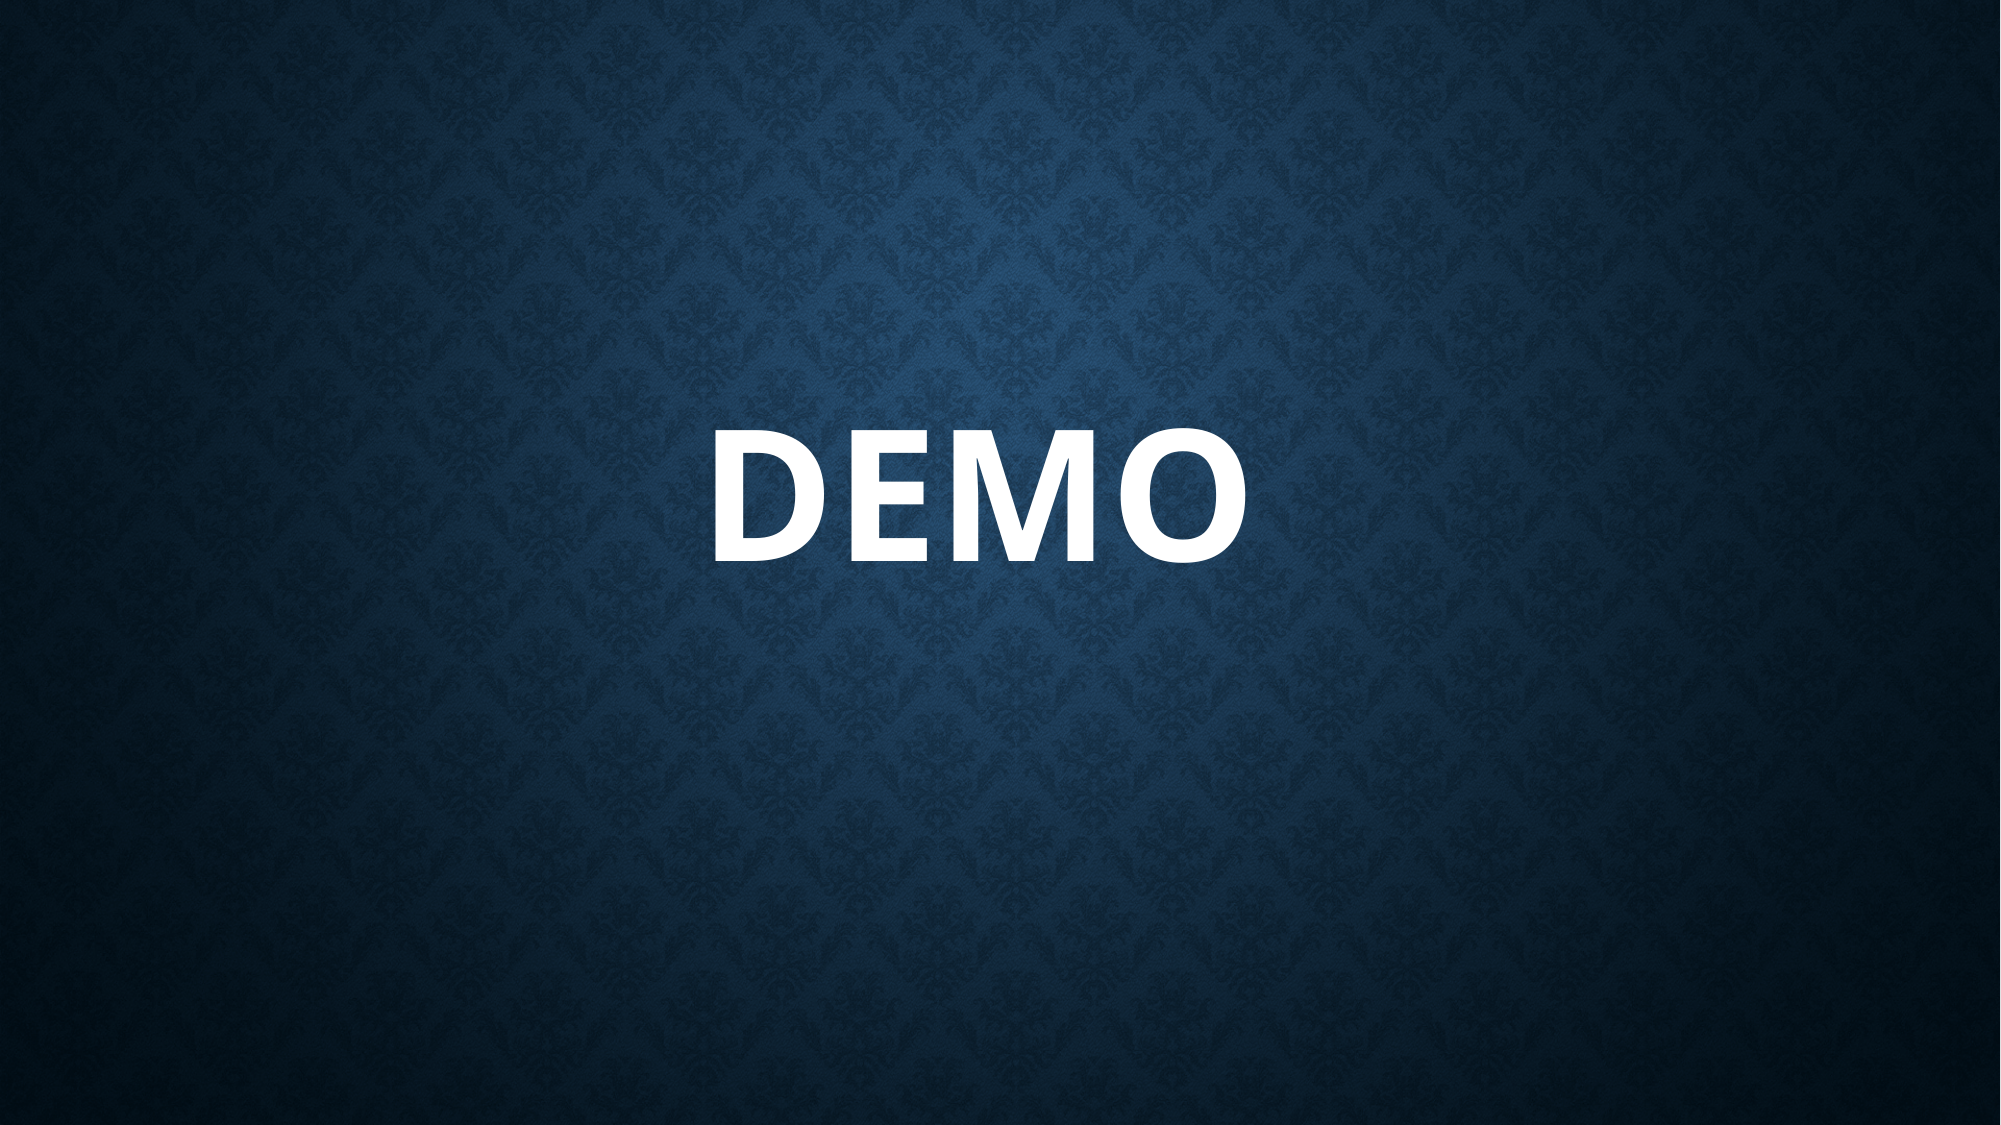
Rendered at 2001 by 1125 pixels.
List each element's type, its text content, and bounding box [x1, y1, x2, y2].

title DEMO [129, 153, 1828, 852]
